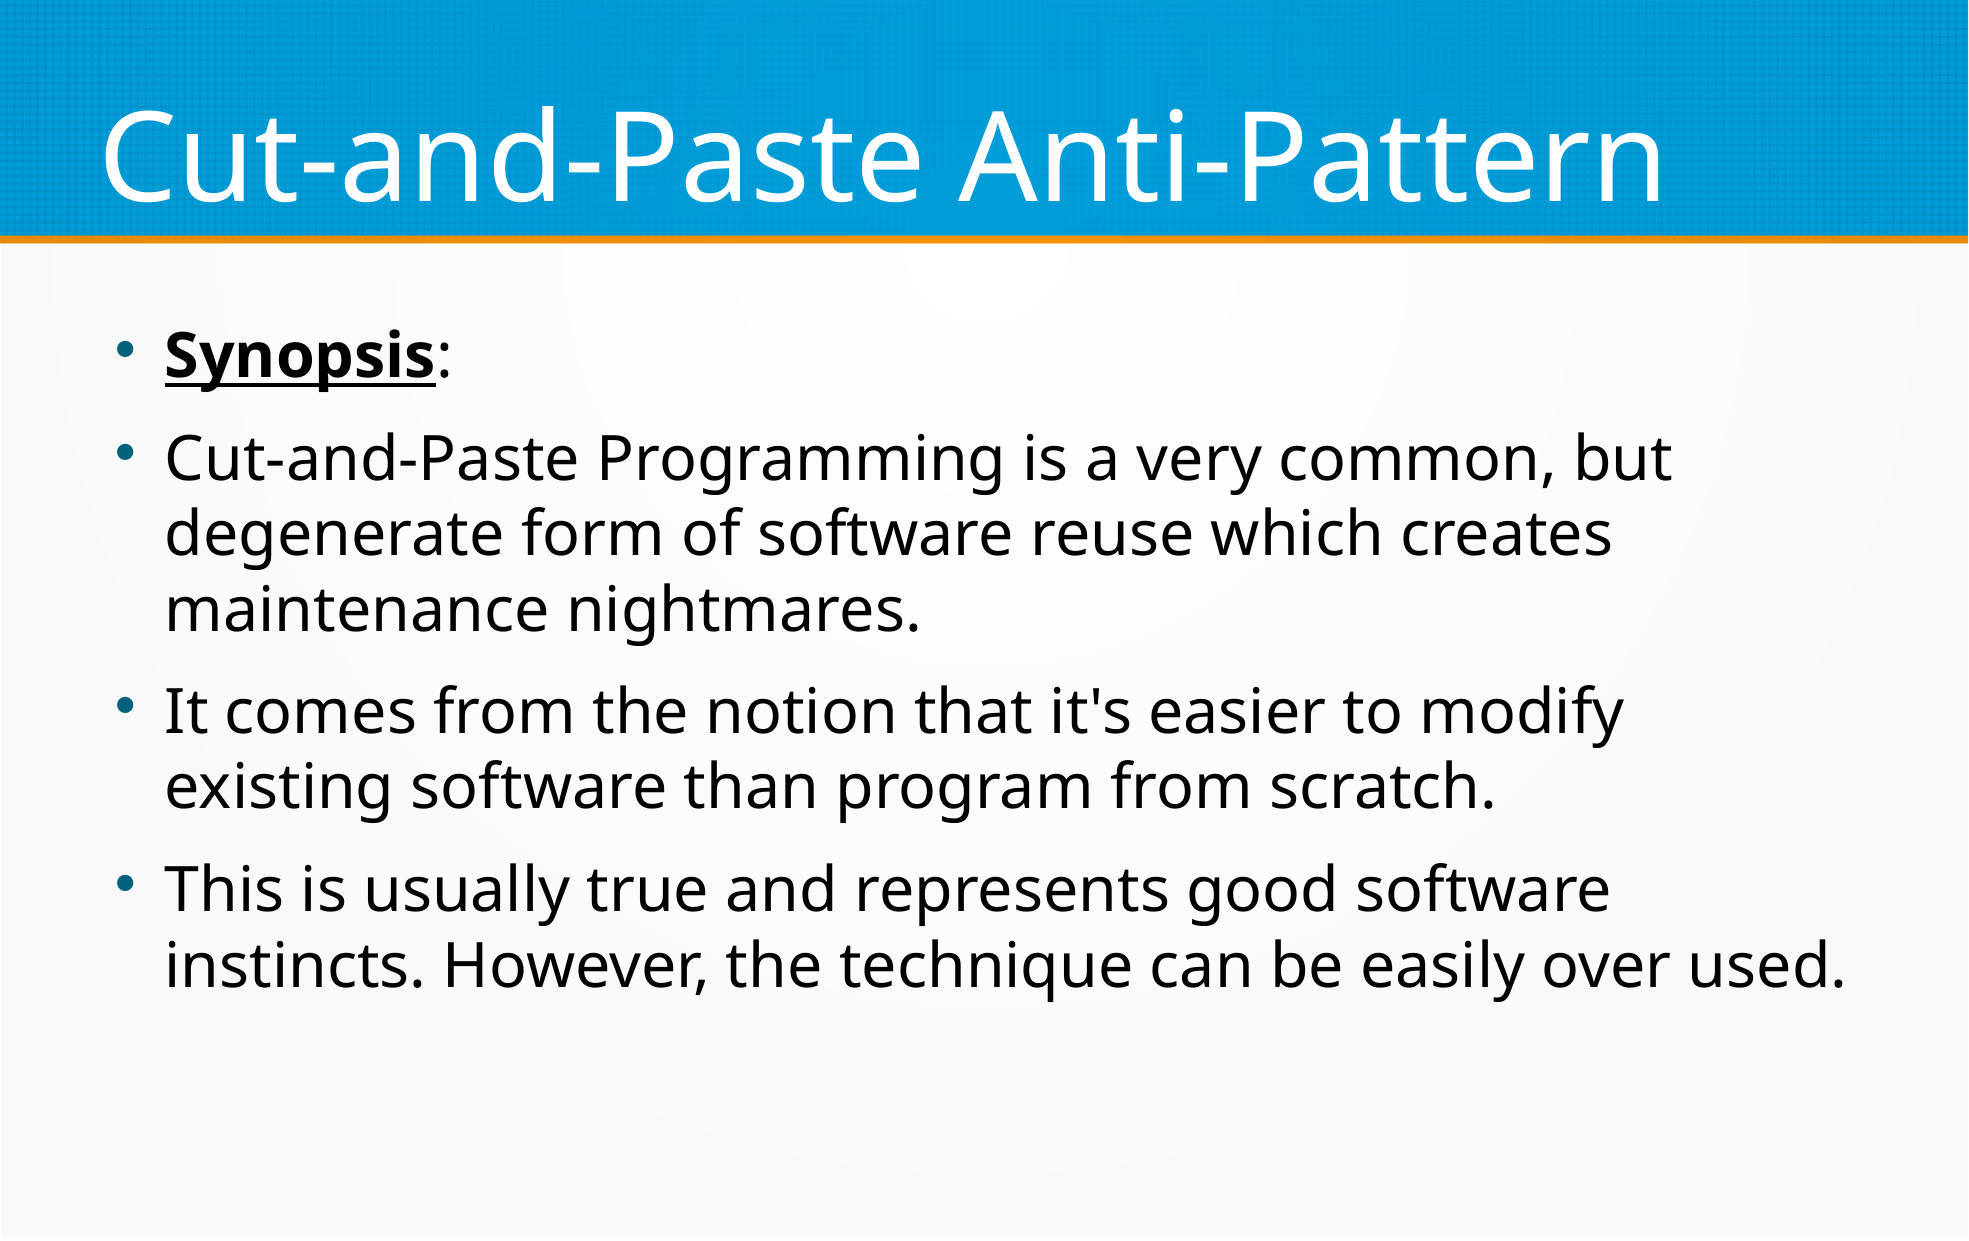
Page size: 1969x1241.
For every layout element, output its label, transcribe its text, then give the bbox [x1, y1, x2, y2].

picture [0, 236, 1969, 1241]
text_box Cut-and-Paste Anti-Pattern [98, 19, 1870, 227]
text_box Synopsis: Cut-and-Paste Programming is a very common, but degenerate form of software reuse which creates maintenance nightmares. It comes from the notion that it's easier to modify existing software than program from scratch. This is usually true and represents good software instincts. However, the technique can be easily over used. [98, 314, 1860, 1080]
